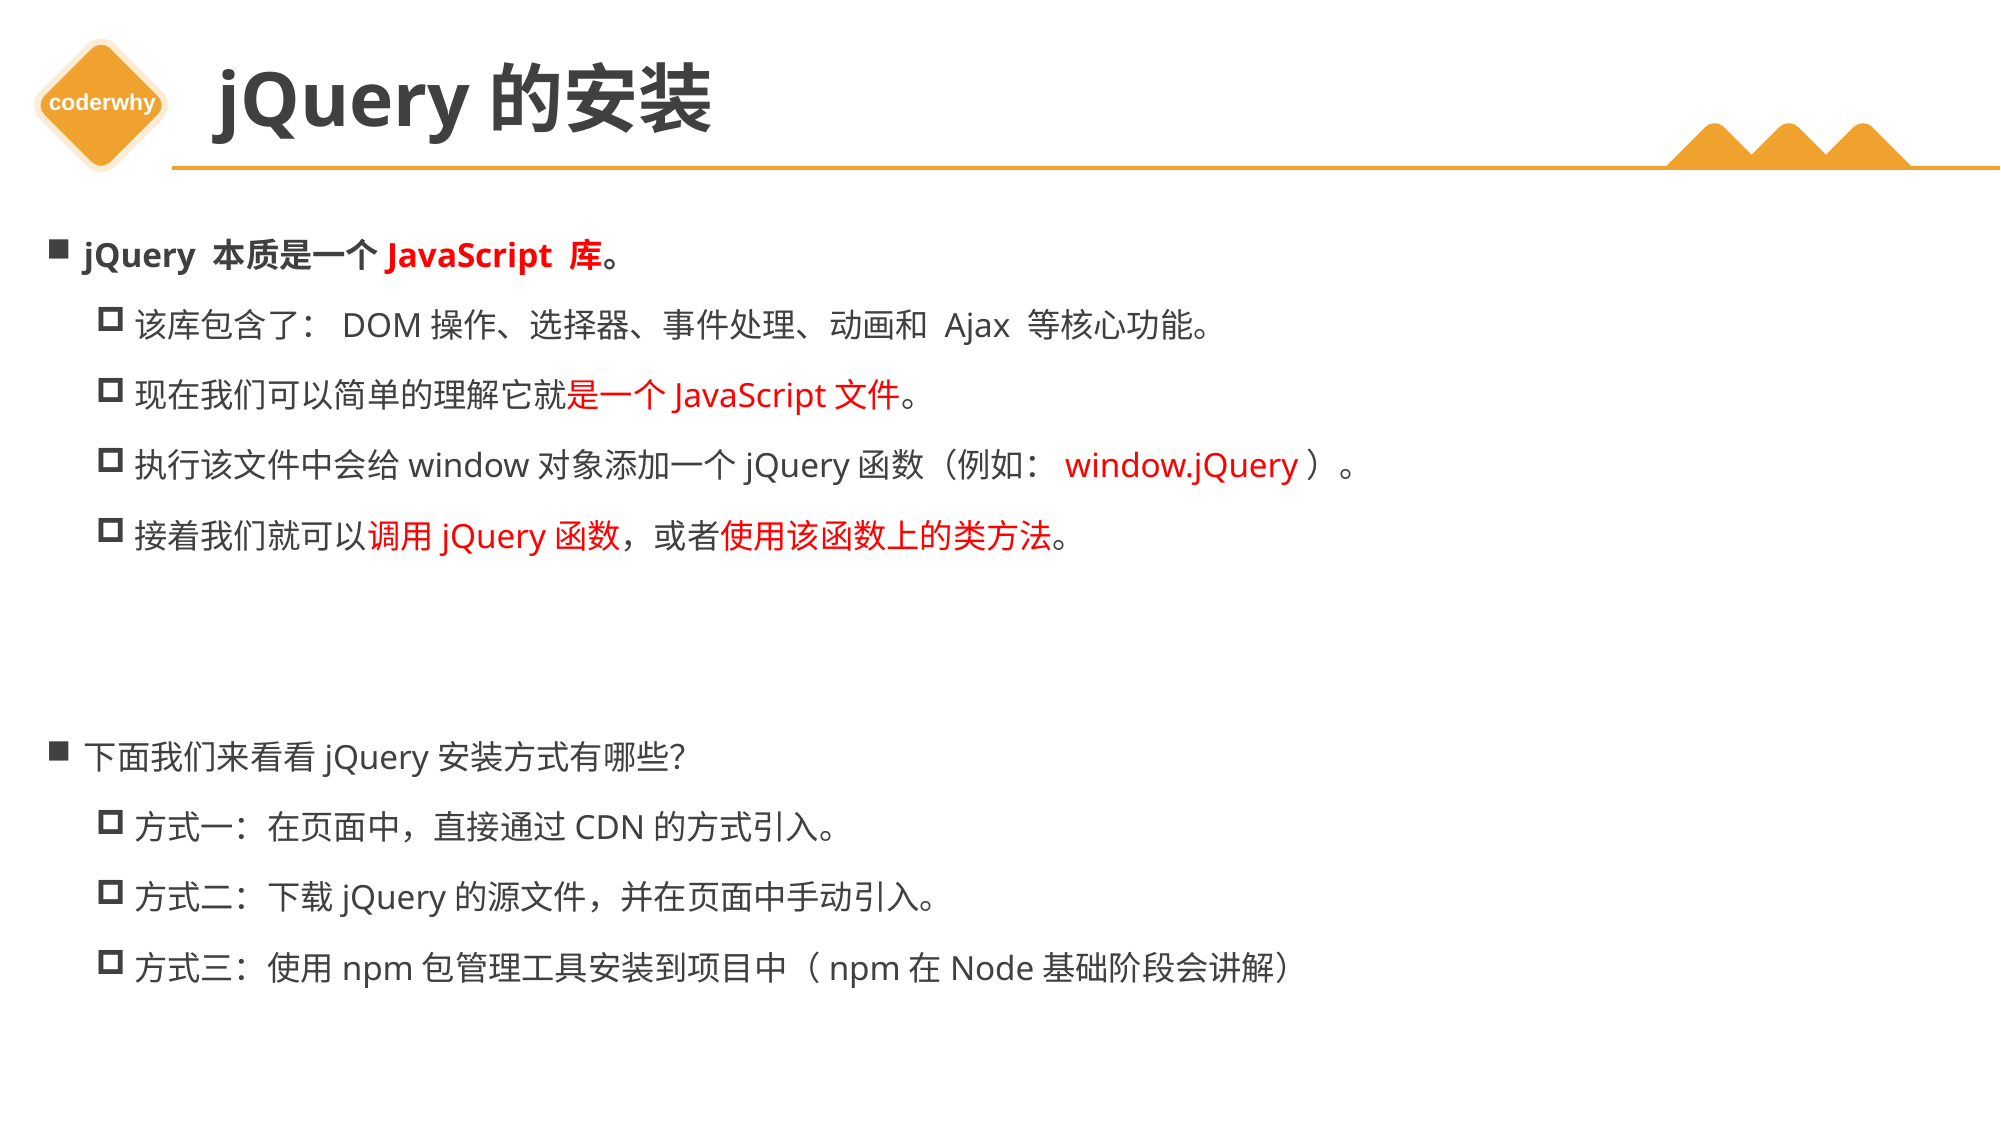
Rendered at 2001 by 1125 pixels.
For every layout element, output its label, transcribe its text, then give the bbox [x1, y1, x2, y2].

list jQuery 本质是一个JavaScript 库。 该库包含了：DOM操作、选择器、事件处理、动画和 Ajax 等核心功能。 现在我们可以简单的理解它就是一个JavaScript文件。 执行该文件中会给window对象添加一个jQuery函数（例如：window.jQuery）。 接着我们就可以调用jQuery函数，或者使用该函数上的类方法。 下面我们来看看jQuery安装方式有哪些？ 方式一：在页面中，直接通过CDN的方式引入。 方式二：下载jQuery的源文件，并在页面中手动引入。 方式三：使用npm包管理工具安装到项目中（npm在Node基础阶段会讲解） [31, 206, 1979, 1100]
title jQuery的安装 [202, 43, 1857, 161]
